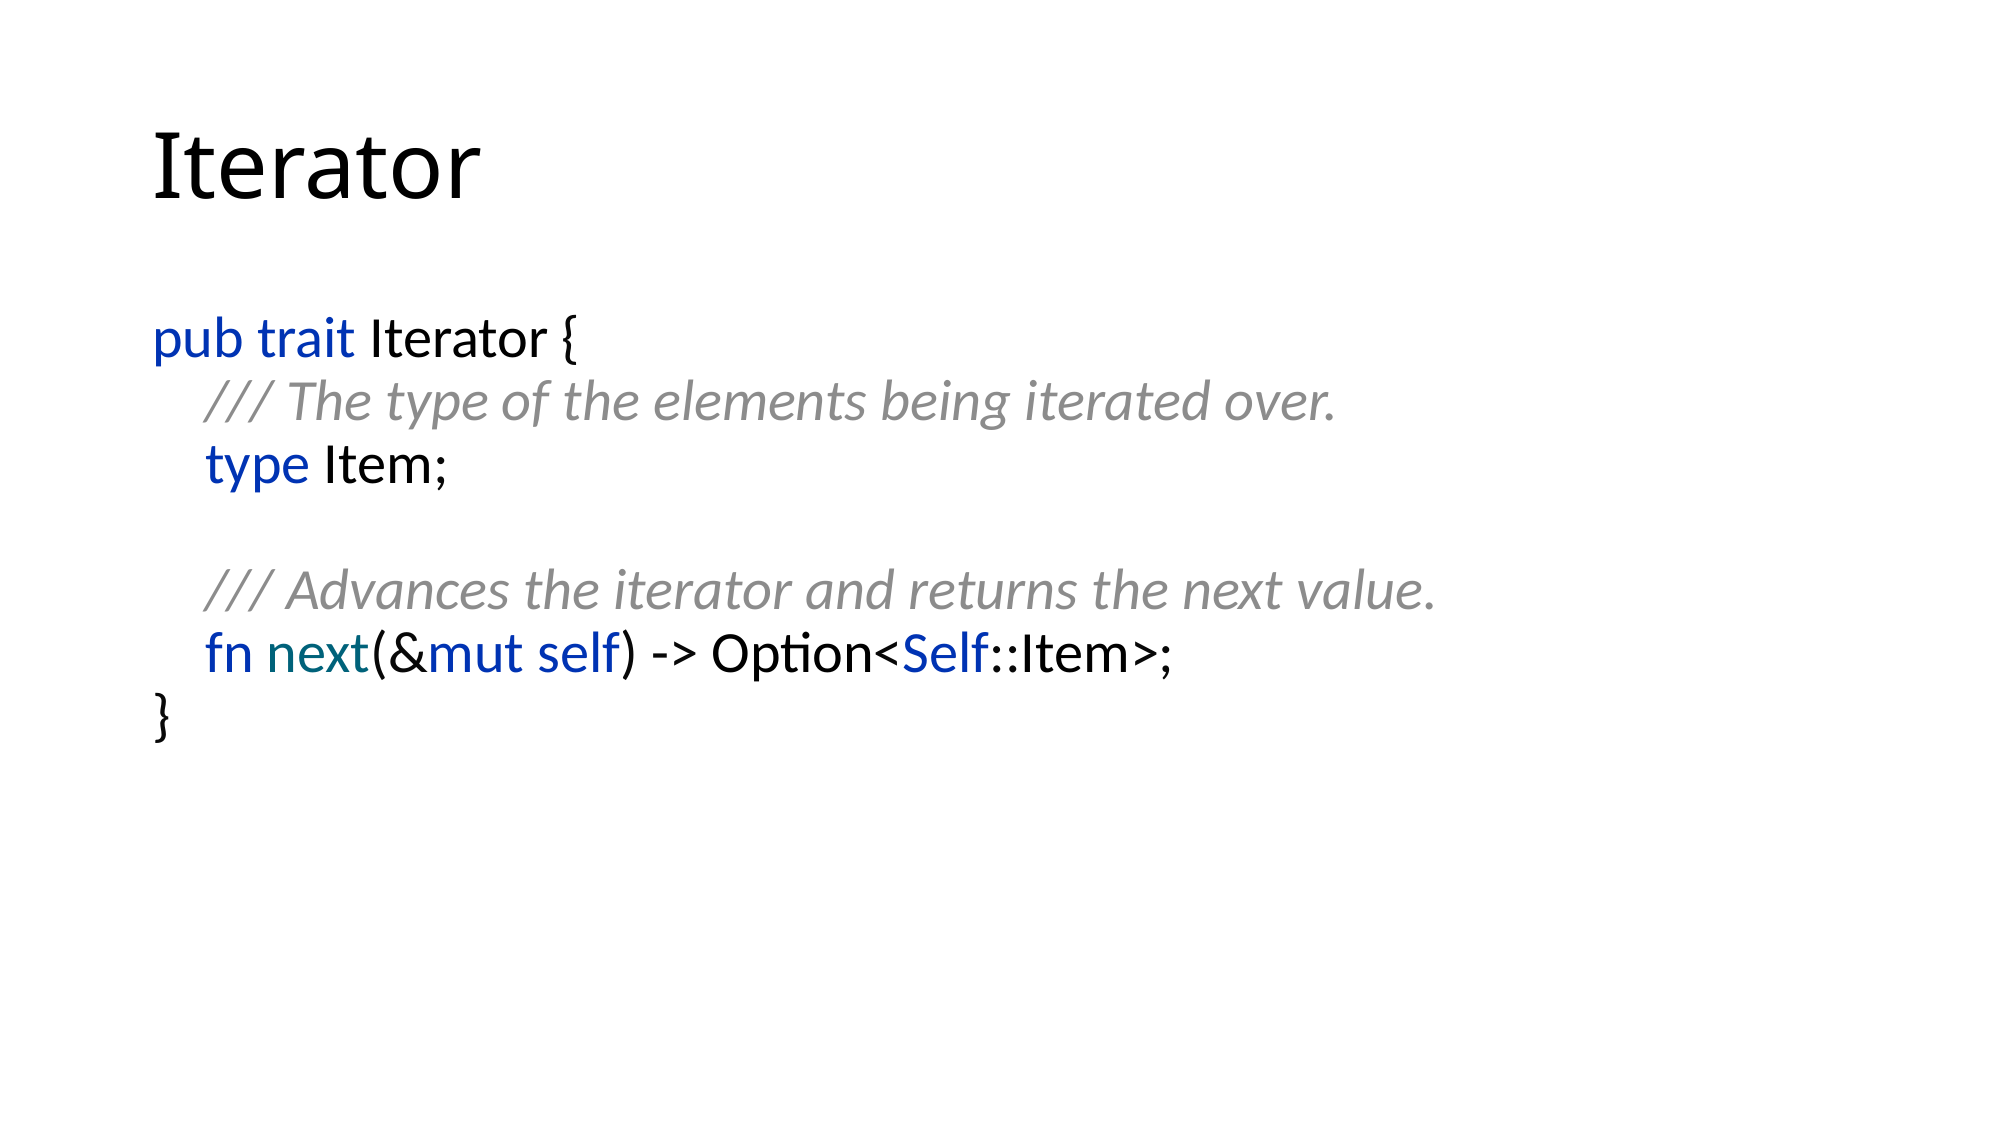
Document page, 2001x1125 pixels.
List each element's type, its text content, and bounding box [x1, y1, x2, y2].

list pub trait Iterator { /// The type of the elements being iterated over. type Item; /// Advances the iterator and returns the next value. fn next(&mut self) -> Option<Self::Item>; } [137, 299, 1863, 1014]
title Iterator [137, 59, 1863, 278]
